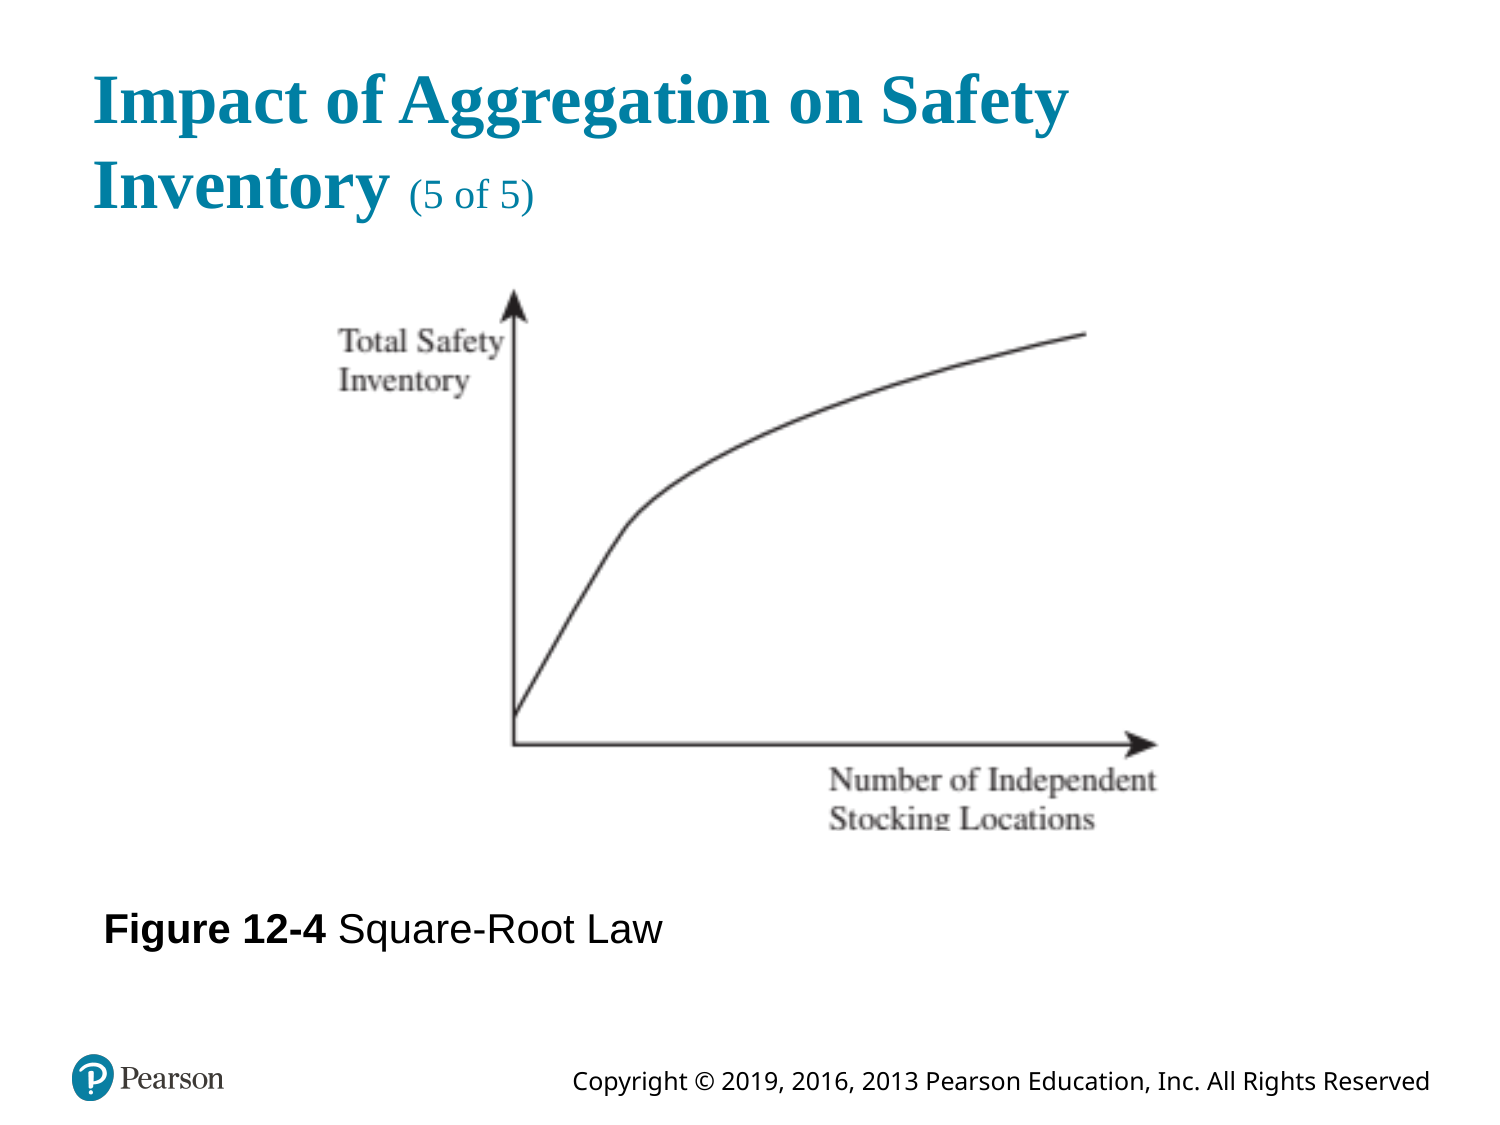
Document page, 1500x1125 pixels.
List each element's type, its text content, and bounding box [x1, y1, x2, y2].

picture [72, 1087, 83, 1101]
picture [72, 1054, 88, 1070]
title Impact of Aggregation on Safety Inventory (5 of 5) [77, 37, 1298, 256]
list Figure 12-4 Square-Root Law [88, 894, 1400, 967]
picture [322, 280, 1188, 832]
picture [80, 1063, 106, 1088]
picture [98, 1054, 224, 1101]
